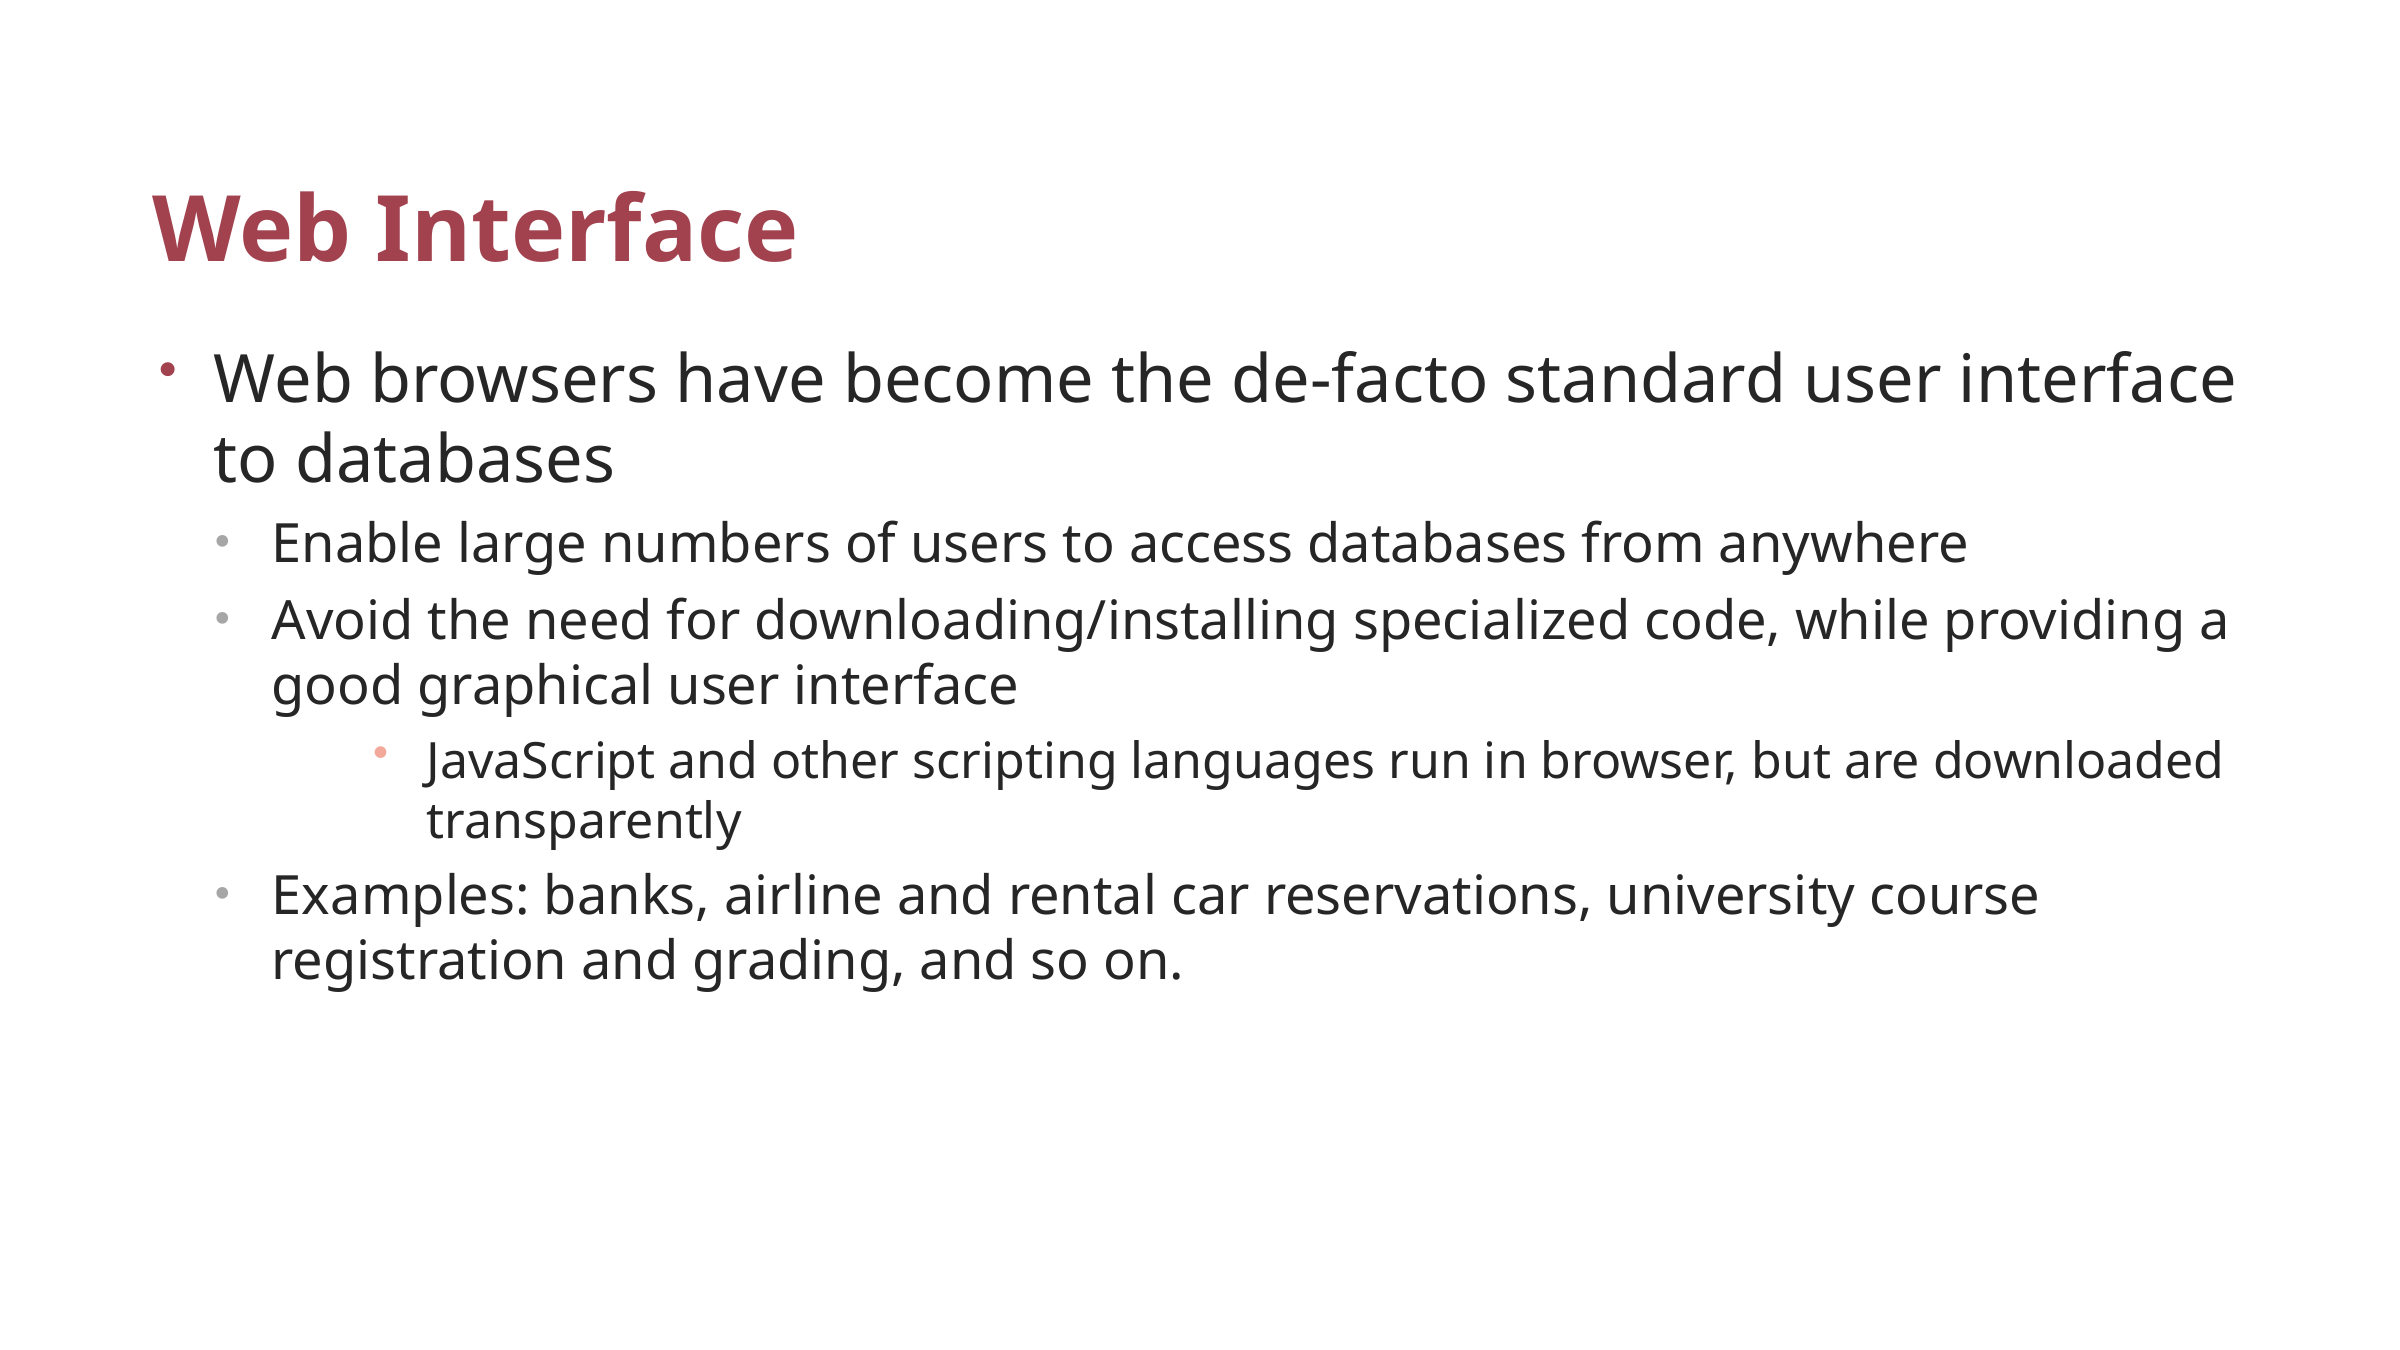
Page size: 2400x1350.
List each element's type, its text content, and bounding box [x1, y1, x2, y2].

list Web browsers have become the de-facto standard user interface to databases Enable large numbers of users to access databases from anywhere Avoid the need for downloading/installing specialized code, while providing a good graphical user interface JavaScript and other scripting languages run in browser, but are downloaded transparently Examples: banks, airline and rental car reservations, university course registration and grading, and so on. [137, 324, 2263, 1200]
title Web Interface [137, 54, 2263, 288]
